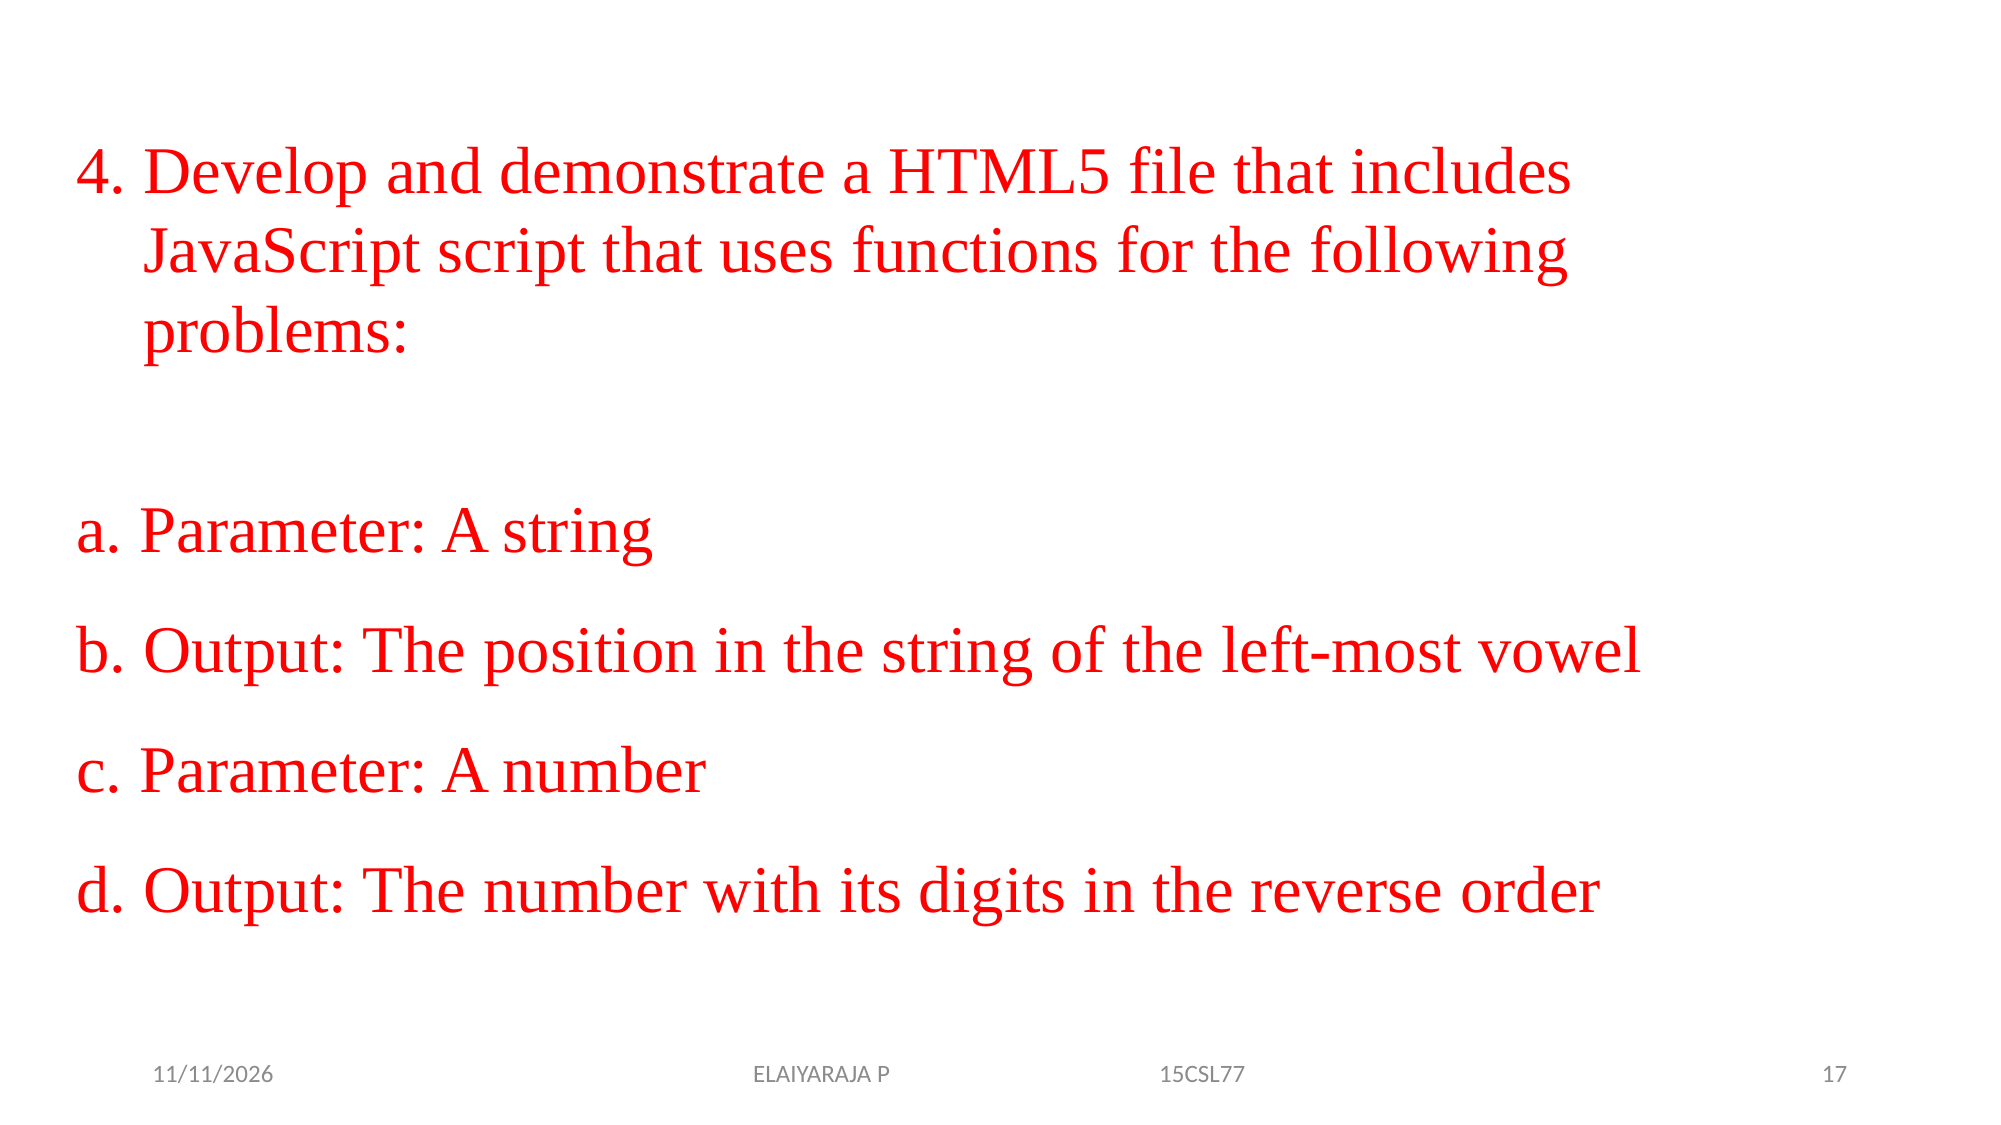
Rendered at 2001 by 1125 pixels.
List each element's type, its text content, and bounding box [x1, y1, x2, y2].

footer ELAIYARAJA P 15CSL77 [662, 1042, 1338, 1103]
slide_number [137, 1042, 588, 1103]
slide_number 17 [1412, 1042, 1863, 1103]
text_box 4. Develop and demonstrate a HTML5 file that includes JavaScript script that uses functions for the following problems: a. Parameter: A string b. Output: The position in the string of the left-most vowel c. Parameter: A number d. Output: The number with its digits in the reverse order [61, 18, 1968, 934]
